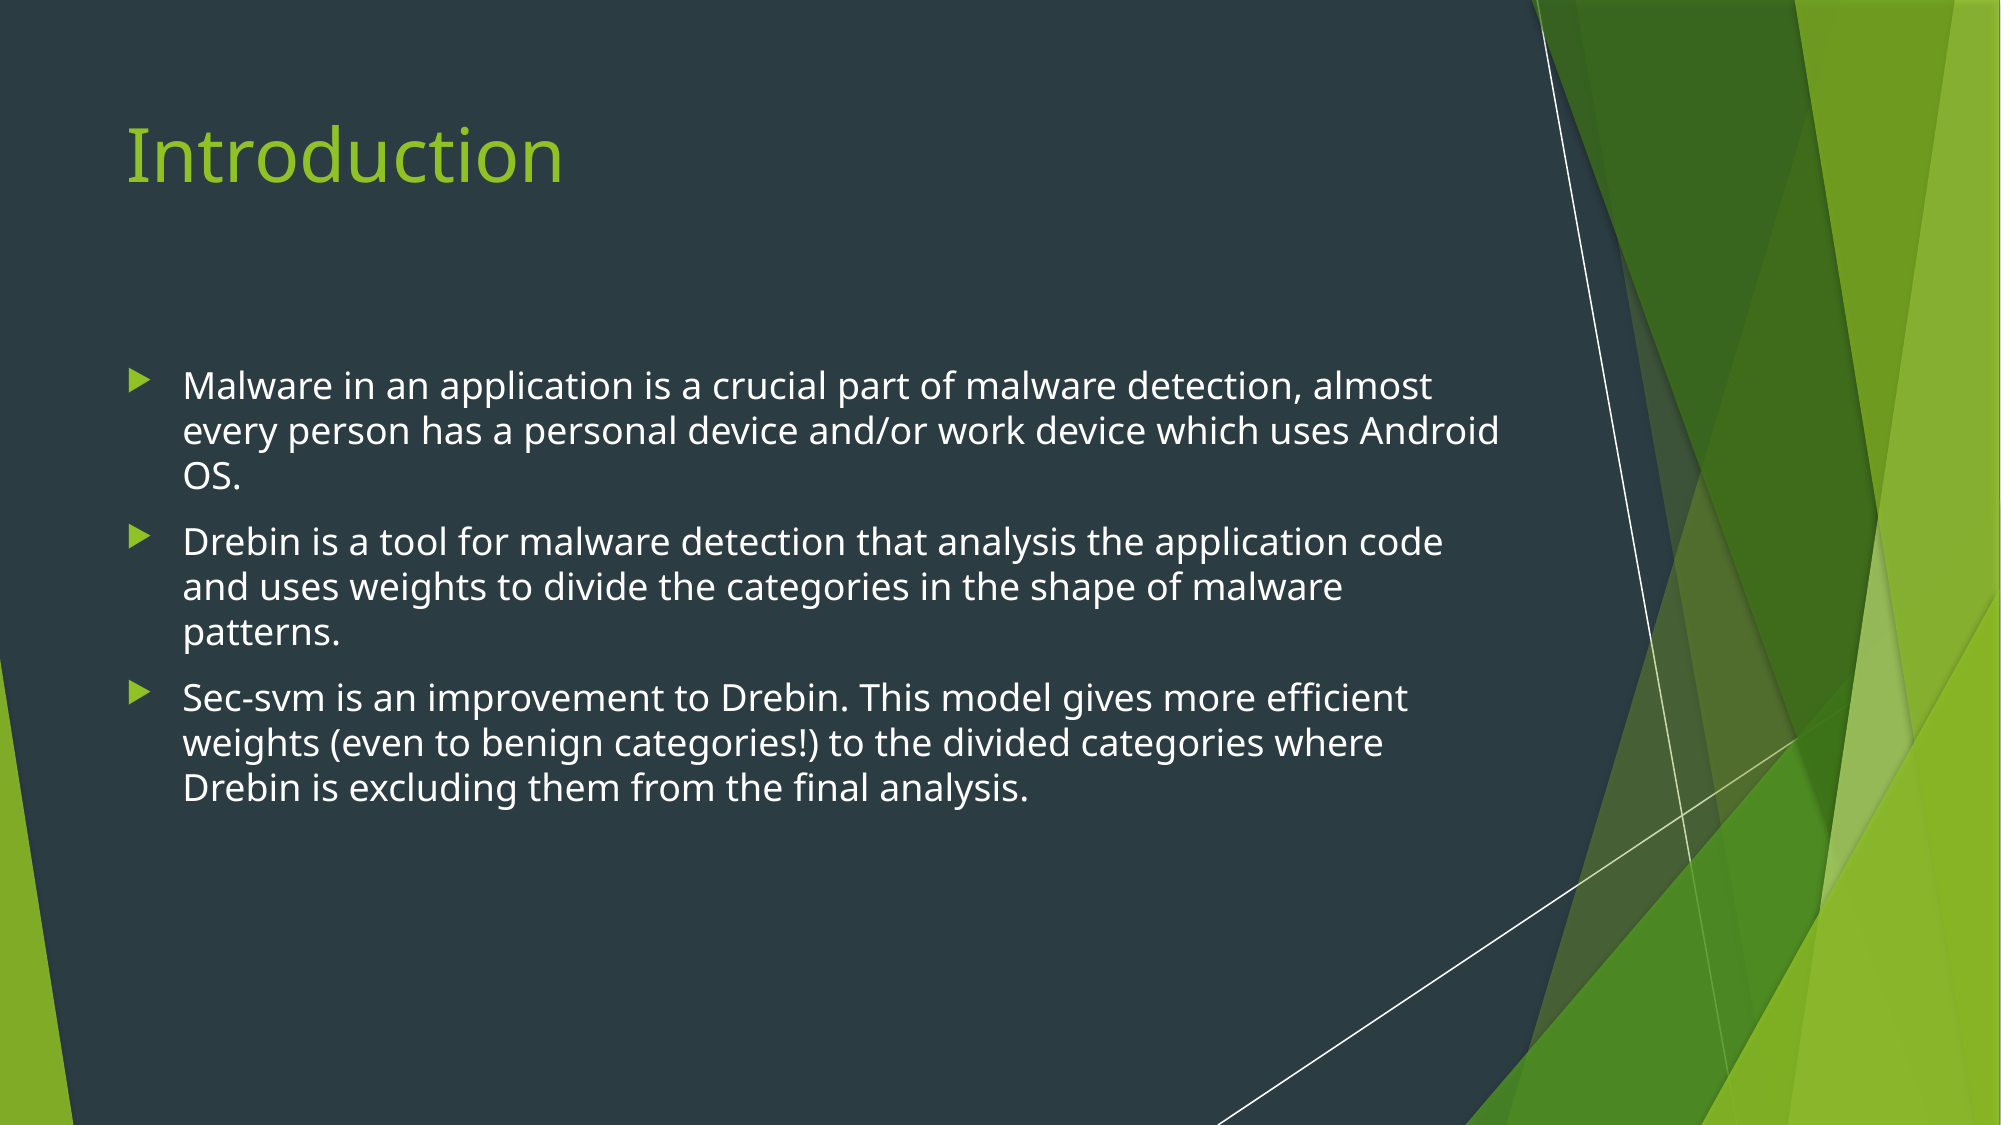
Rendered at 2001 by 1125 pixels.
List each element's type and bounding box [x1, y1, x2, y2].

text_box [0, 0, 2000, 1125]
